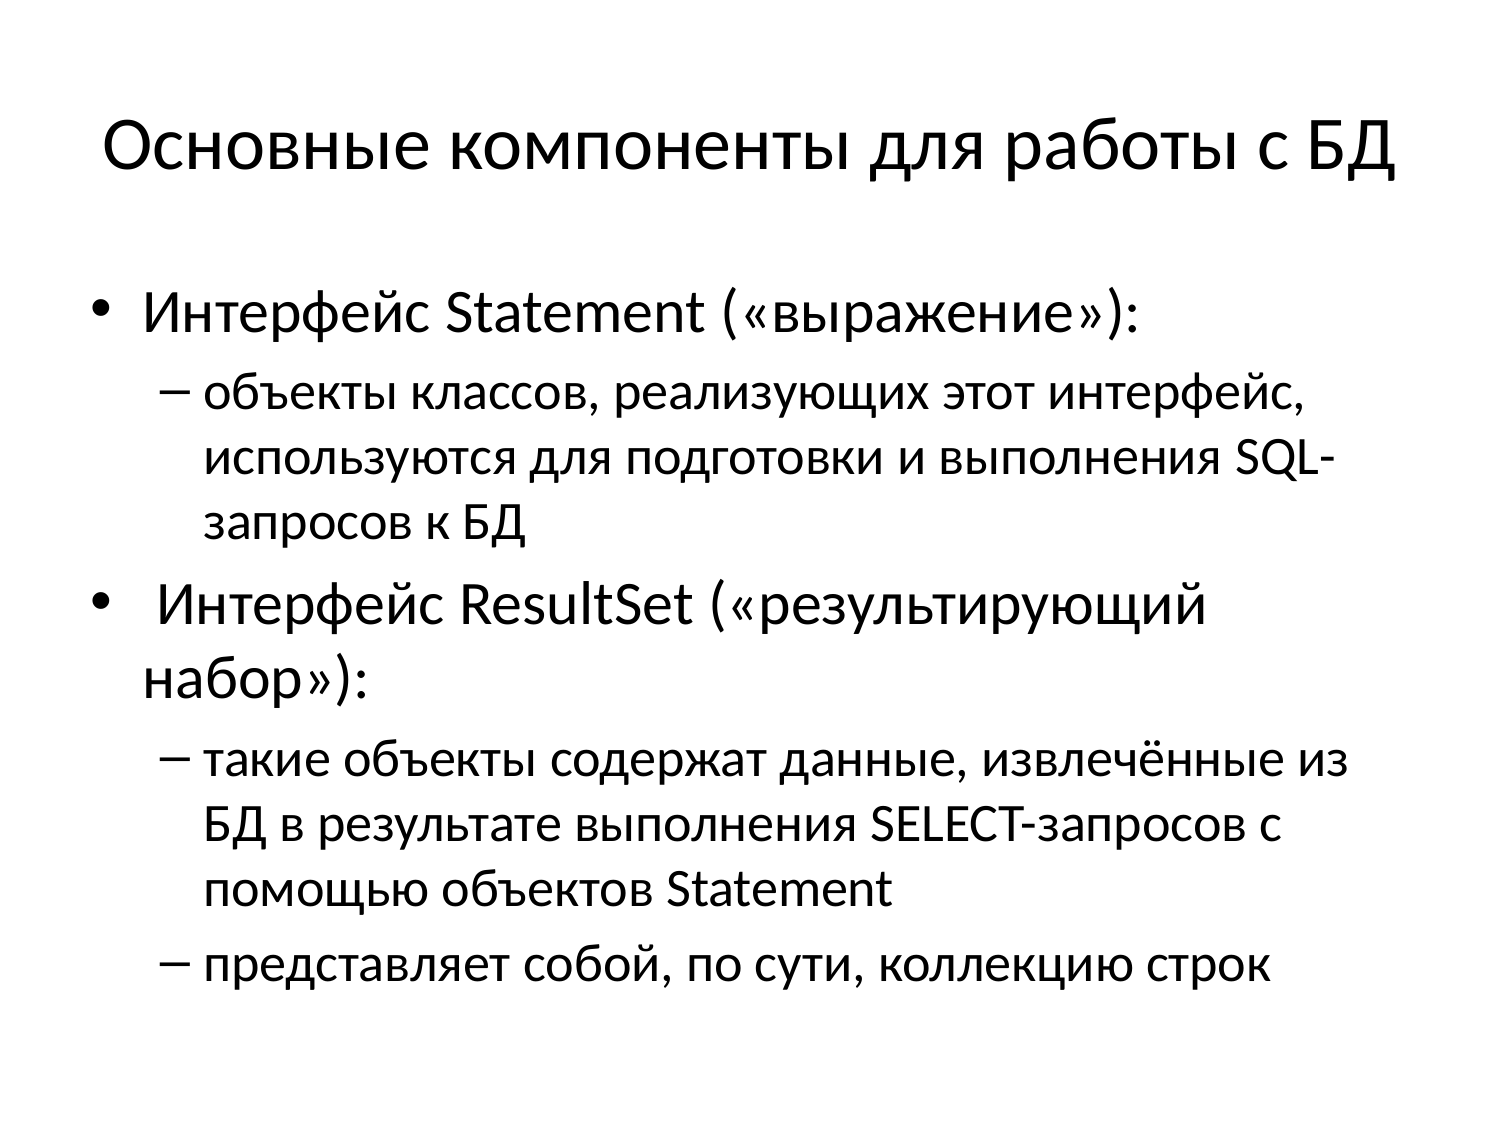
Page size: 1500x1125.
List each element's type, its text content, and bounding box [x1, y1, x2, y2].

list Интерфейс Statement («выражение»): объекты классов, реализующих этот интерфейс, используются для подготовки и выполнения SQL-запросов к БД Интерфейс ResultSet («результирующий набор»): такие объекты содержат данные, извлечённые из БД в результате выполнения SELECT-запросов с помощью объектов Statement представляет собой, по сути, коллекцию строк [75, 262, 1425, 1005]
title Основные компоненты для работы с БД [75, 45, 1425, 233]
